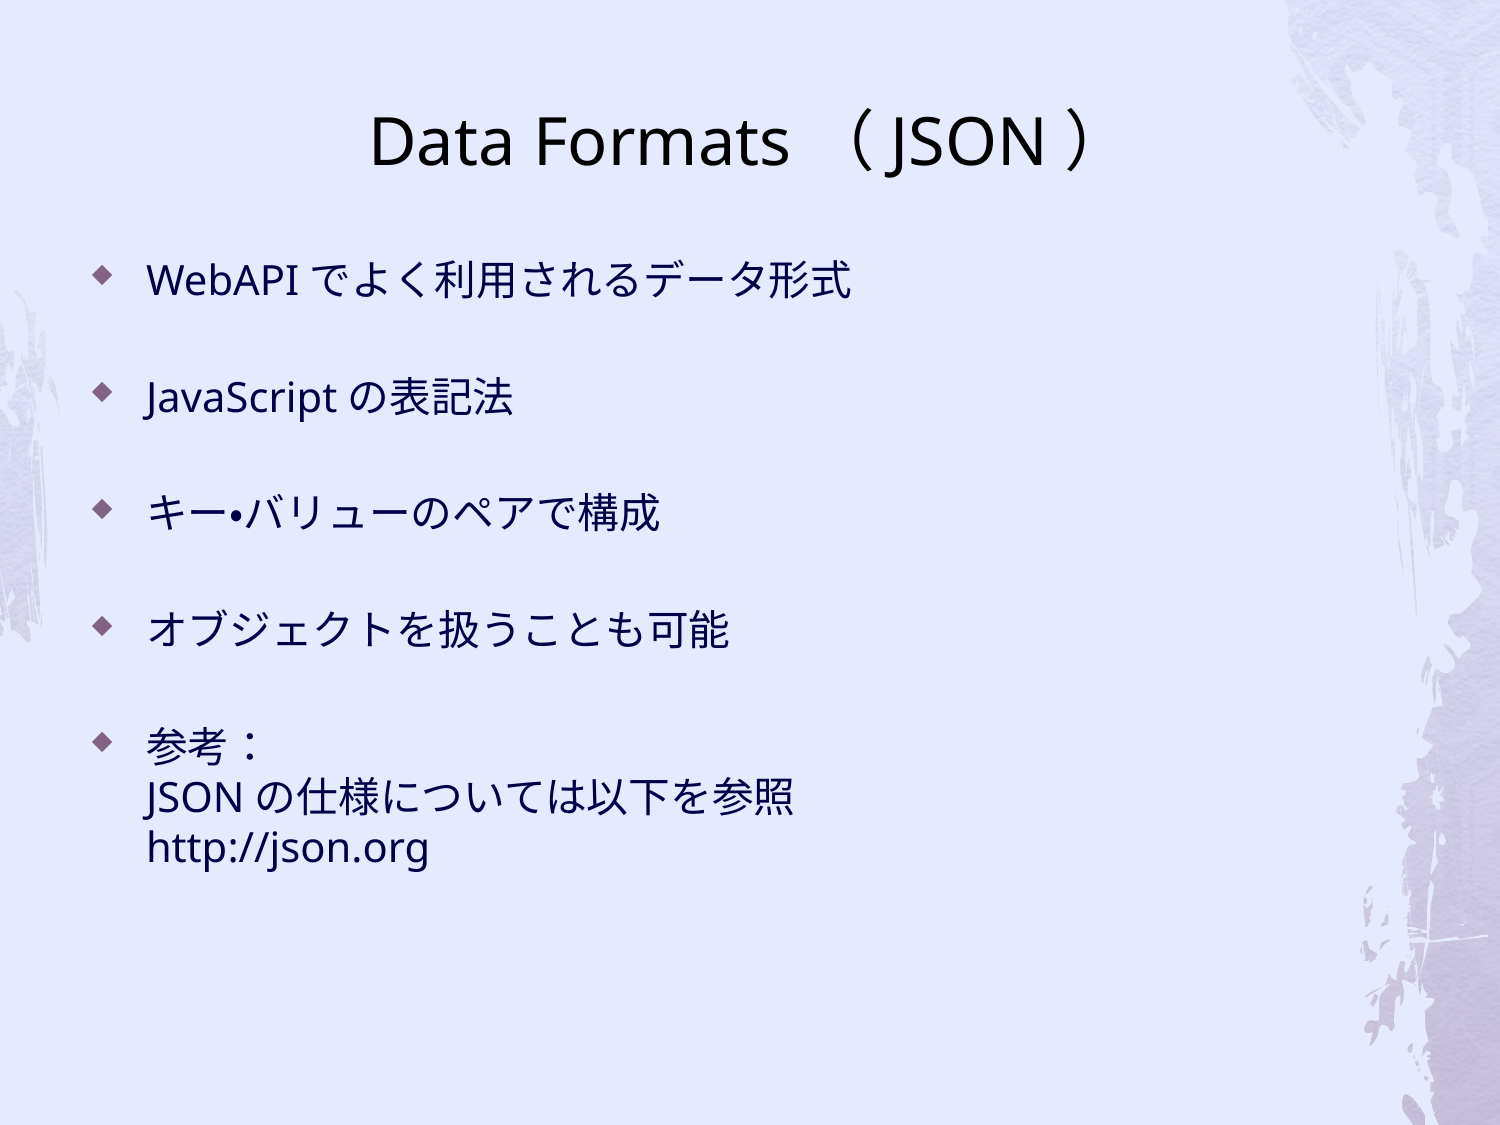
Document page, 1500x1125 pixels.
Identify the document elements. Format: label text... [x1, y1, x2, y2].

list WebAPIでよく利用されるデータ形式 JavaScriptの表記法 キー・バリューのペアで構成 オブジェクトを扱うことも可能 参考： JSONの仕様については以下を参照 http://json.org [75, 246, 1425, 989]
title Data Formats（JSON） [75, 45, 1425, 233]
